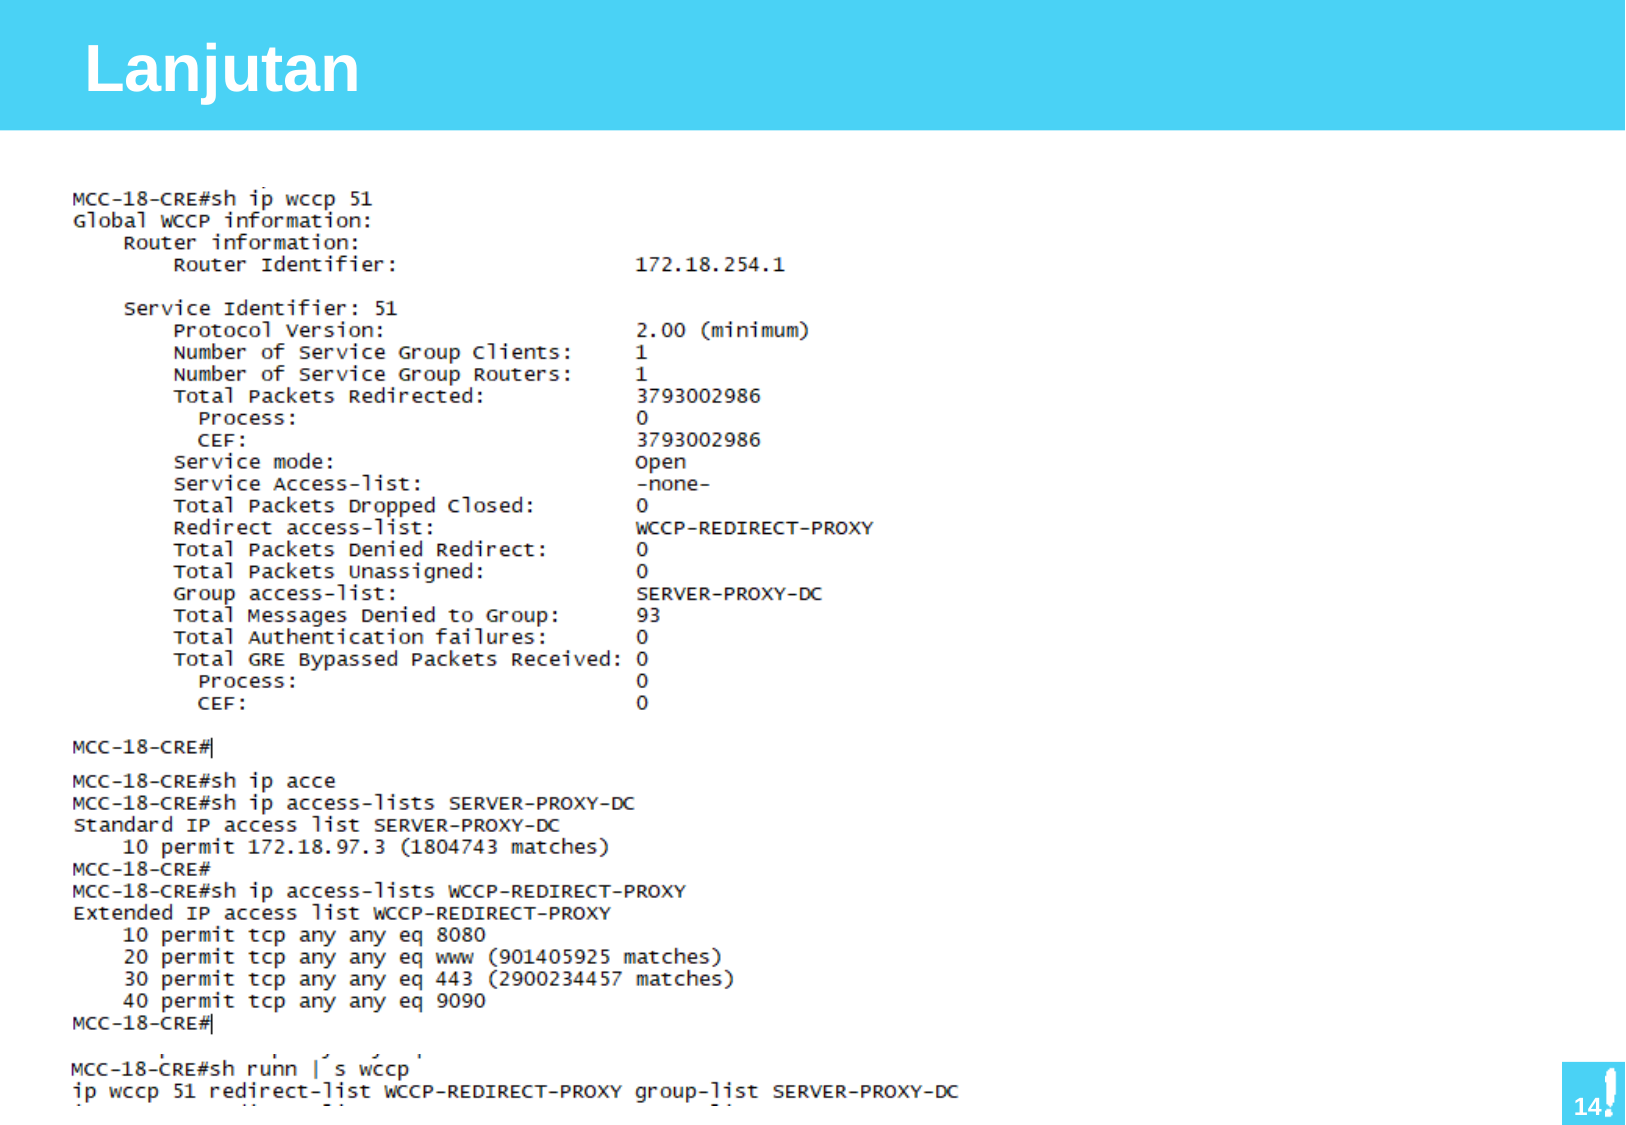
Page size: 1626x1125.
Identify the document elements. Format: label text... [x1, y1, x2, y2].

title Lanjutan [69, 17, 1200, 113]
picture [68, 187, 1042, 1107]
